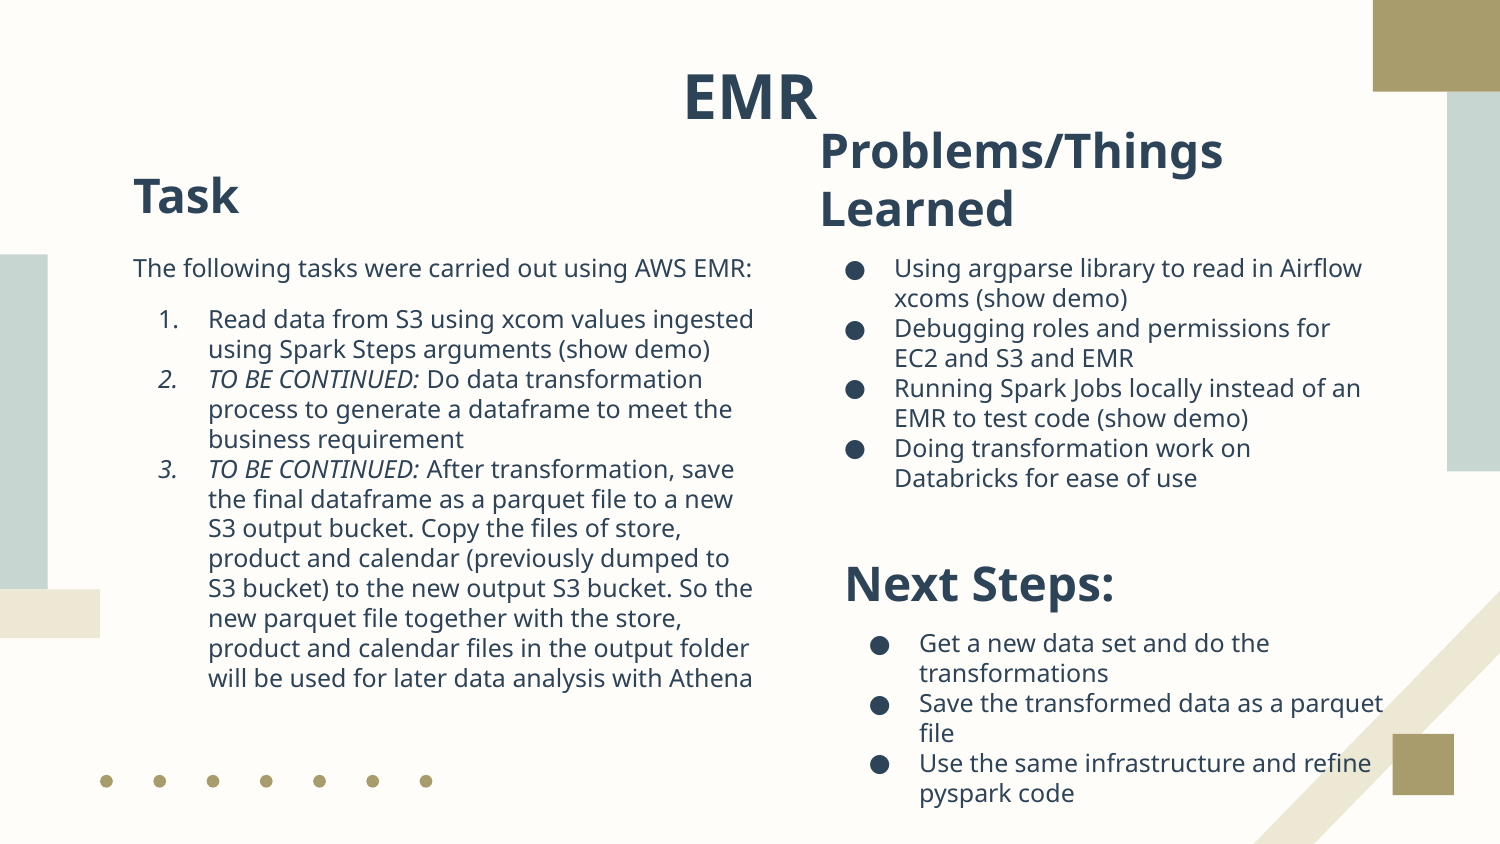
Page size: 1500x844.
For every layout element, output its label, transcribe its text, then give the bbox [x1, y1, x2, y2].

subtitle The following tasks were carried out using AWS EMR: Read data from S3 using xcom values ingested using Spark Steps arguments (show demo) TO BE CONTINUED: Do data transformation process to generate a dataframe to meet the business requirement TO BE CONTINUED: After transformation, save the final dataframe as a parquet file to a new S3 output bucket. Copy the files of store, product and calendar (previously dumped to S3 bucket) to the new output S3 bucket. So the new parquet file together with the store, product and calendar files in the output folder will be used for later data analysis with Athena [118, 237, 772, 750]
title EMR [118, 41, 1382, 136]
title Next Steps: [829, 545, 1407, 612]
subtitle Get a new data set and do the transformations Save the transformed data as a parquet file Use the same infrastructure and refine pyspark code [829, 612, 1407, 844]
subtitle Using argparse library to read in Airflow xcoms (show demo) Debugging roles and permissions for EC2 and S3 and EMR Running Spark Jobs locally instead of an EMR to test code (show demo) Doing transformation work on Databricks for ease of use [804, 251, 1382, 549]
title Task [118, 157, 696, 237]
title Problems/Things Learned [804, 170, 1382, 251]
